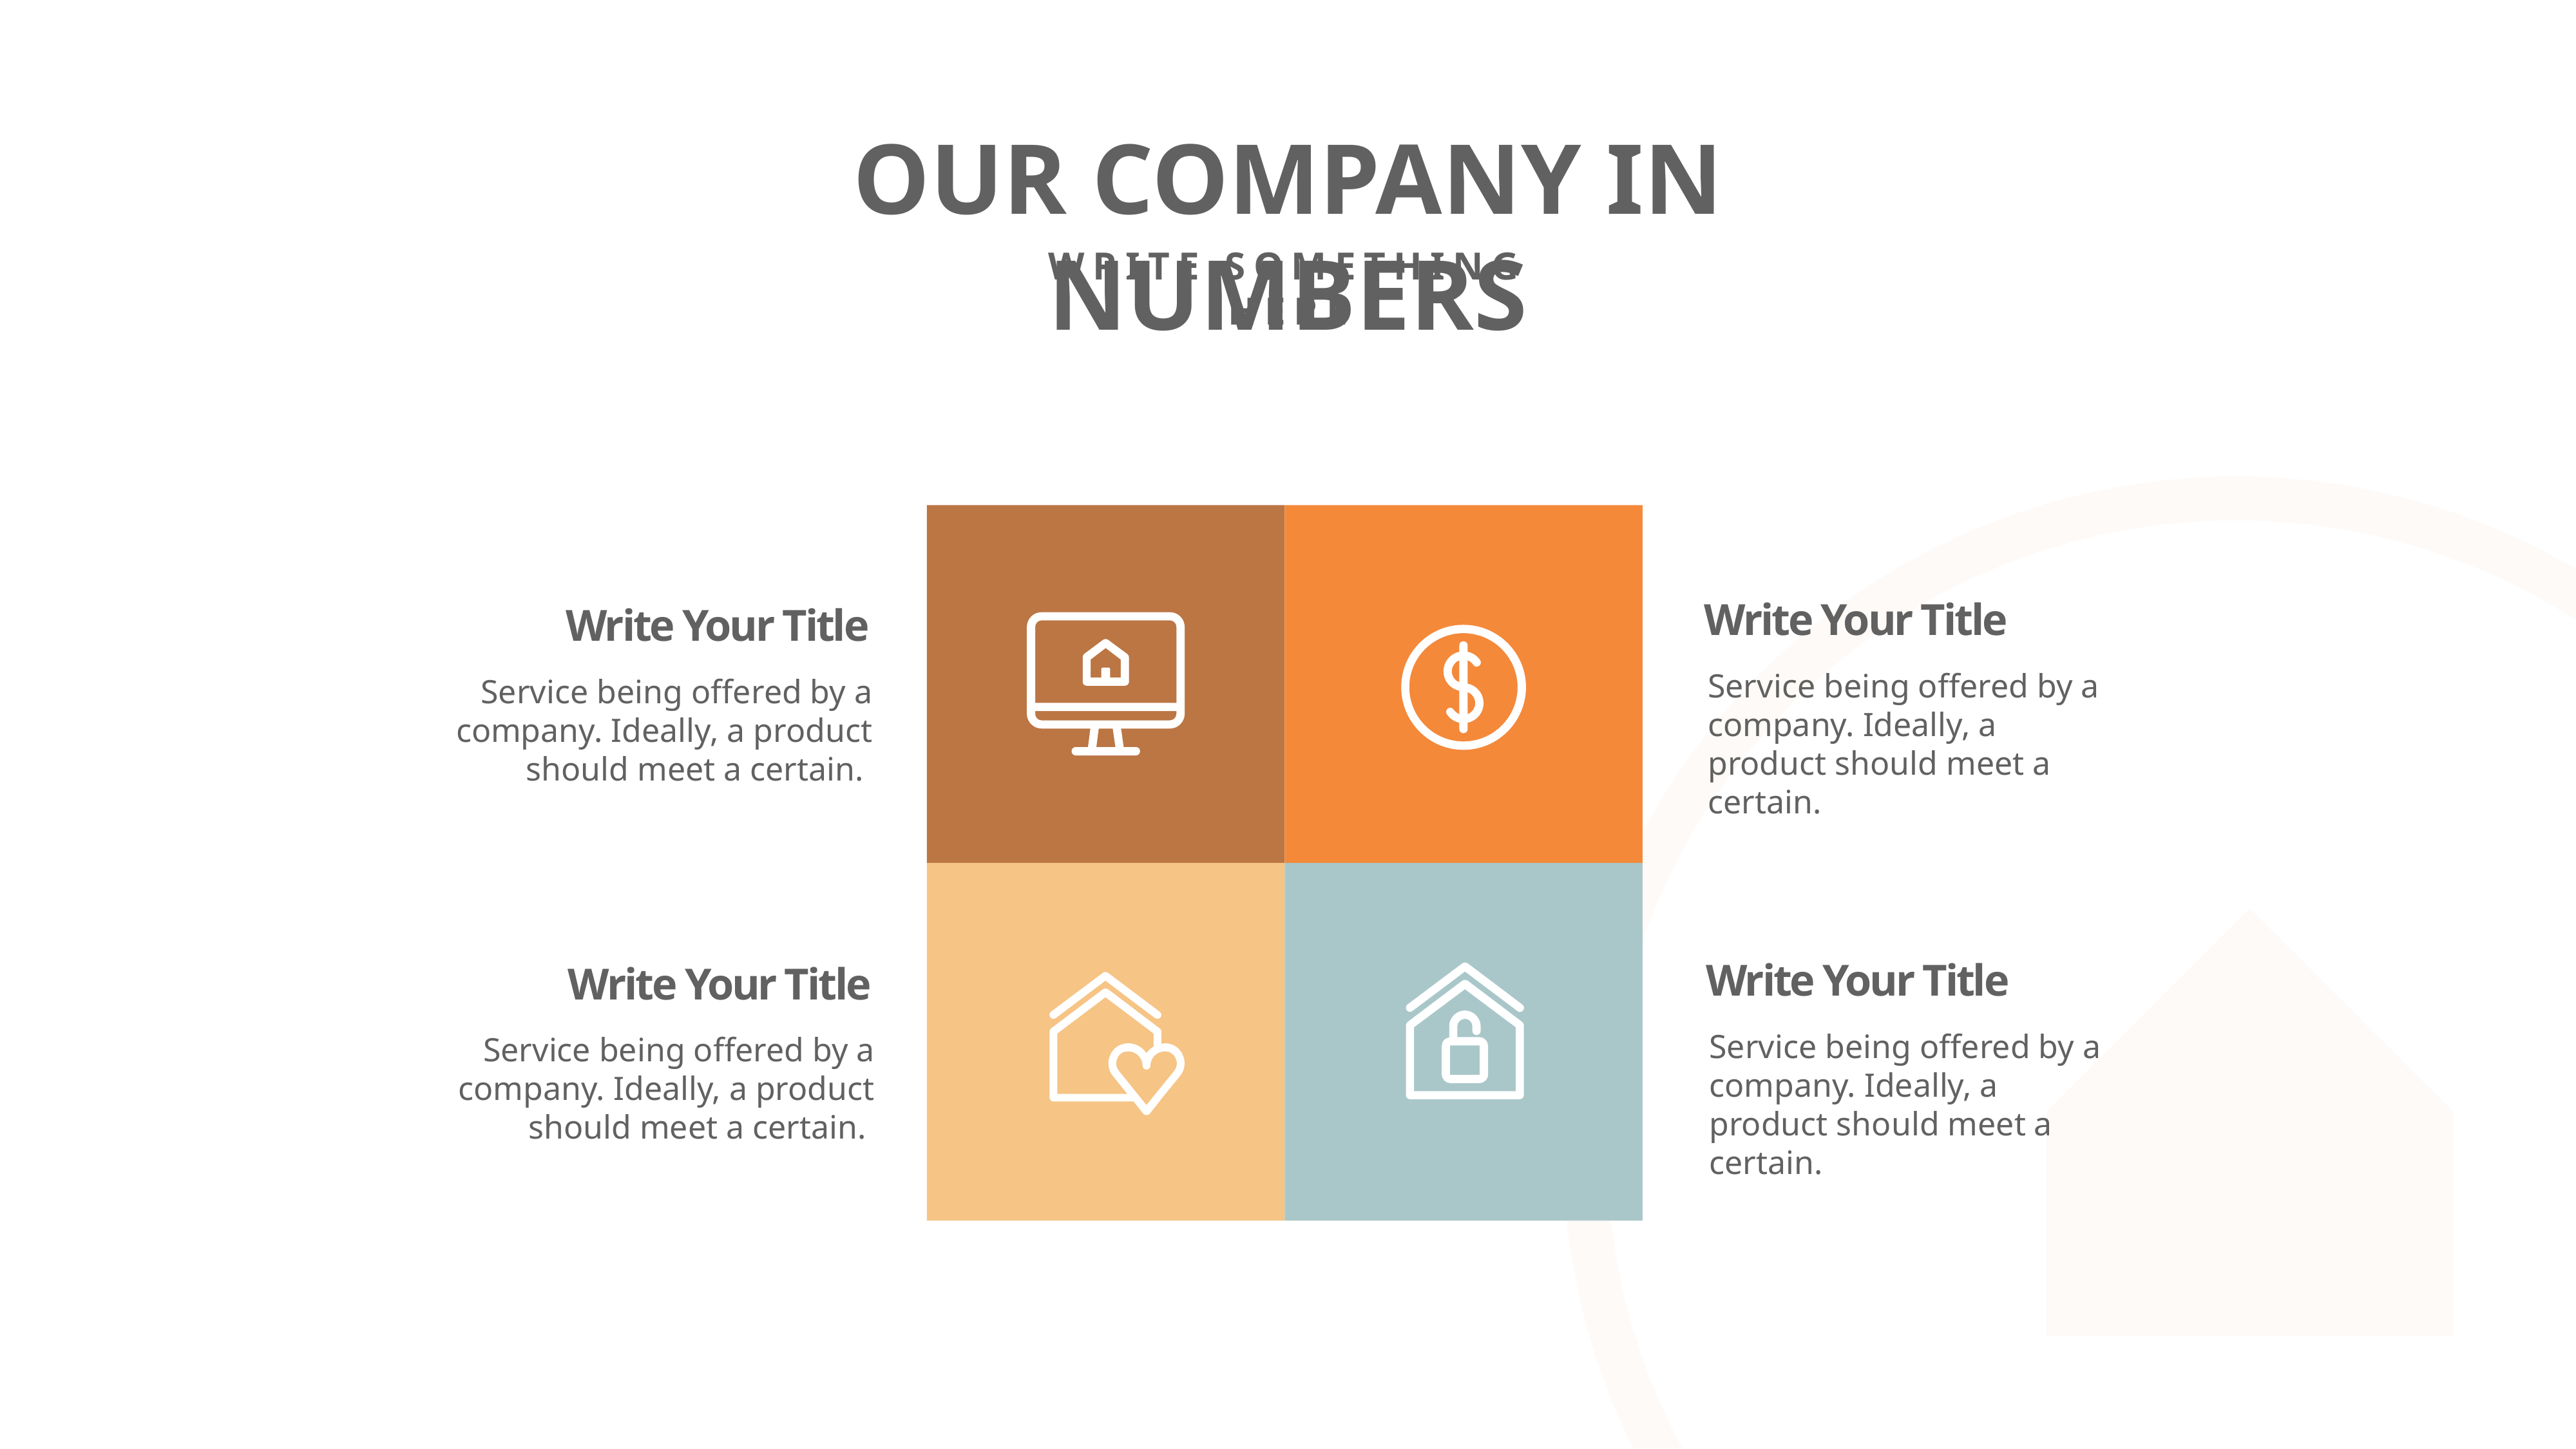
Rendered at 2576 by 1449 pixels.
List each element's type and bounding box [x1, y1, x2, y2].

text_box [406, 505, 2140, 1221]
text_box [604, 113, 1972, 293]
